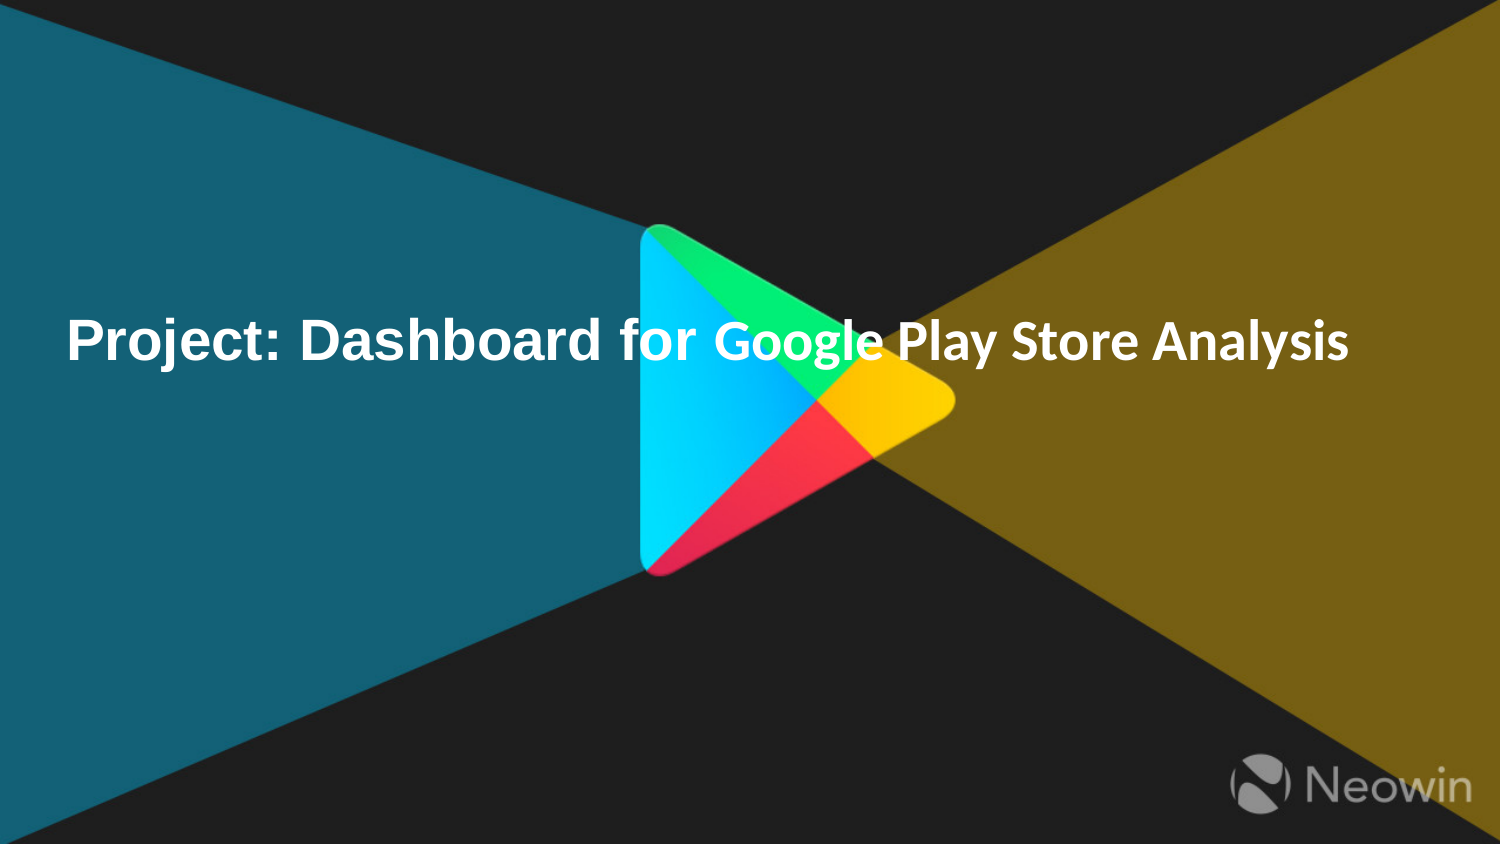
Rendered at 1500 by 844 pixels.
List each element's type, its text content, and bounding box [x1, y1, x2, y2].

picture [0, 0, 1500, 844]
title Project: Dashboard for Google Play Store Analysis [51, 72, 1449, 756]
